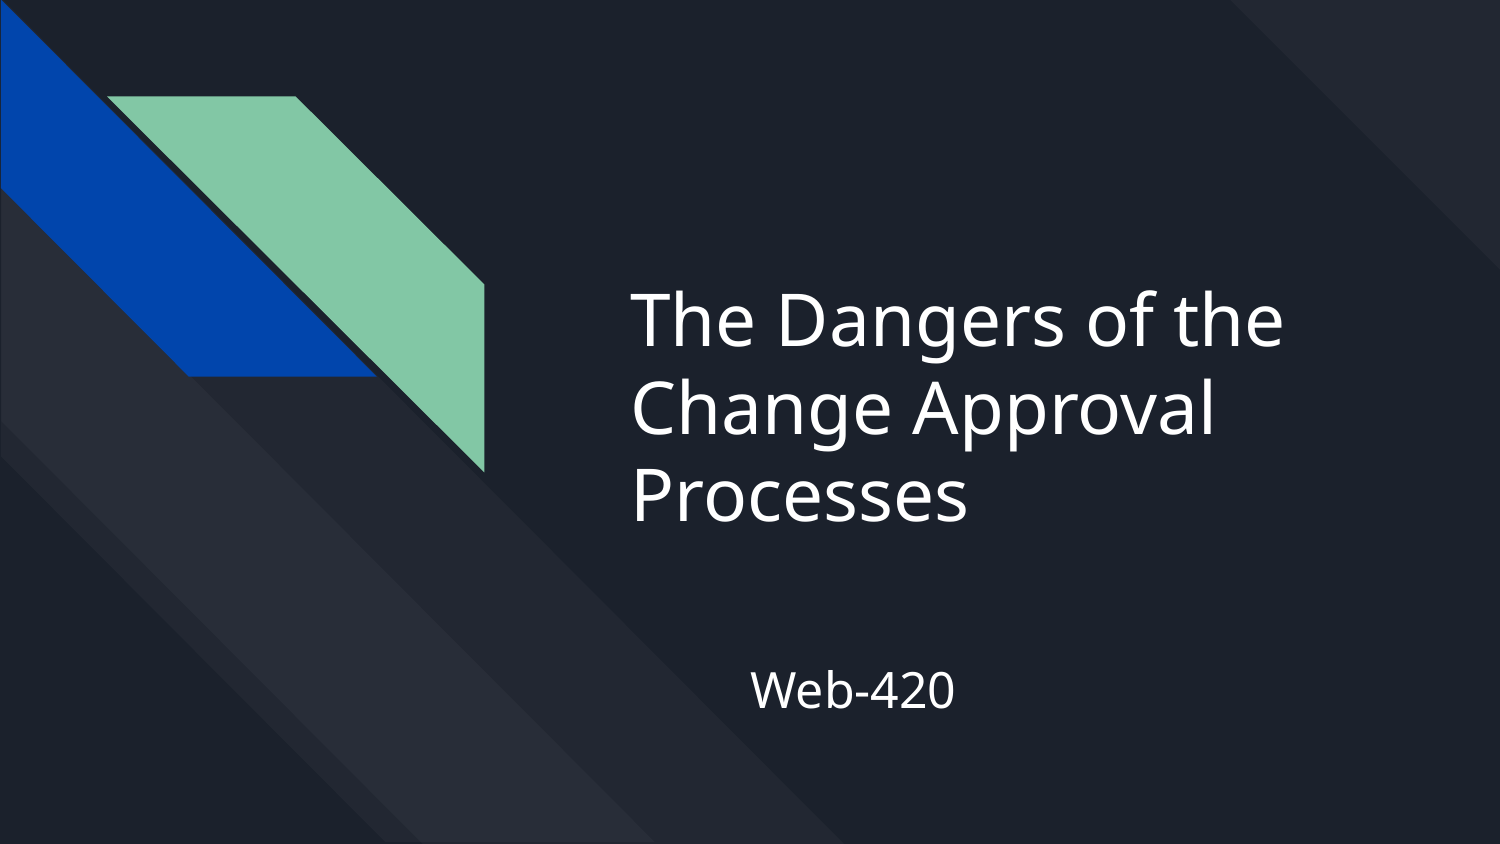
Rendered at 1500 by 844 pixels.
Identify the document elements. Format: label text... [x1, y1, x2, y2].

subtitle Web-420 [735, 643, 1404, 727]
title The Dangers of the Change Approval Processes [615, 258, 1404, 550]
